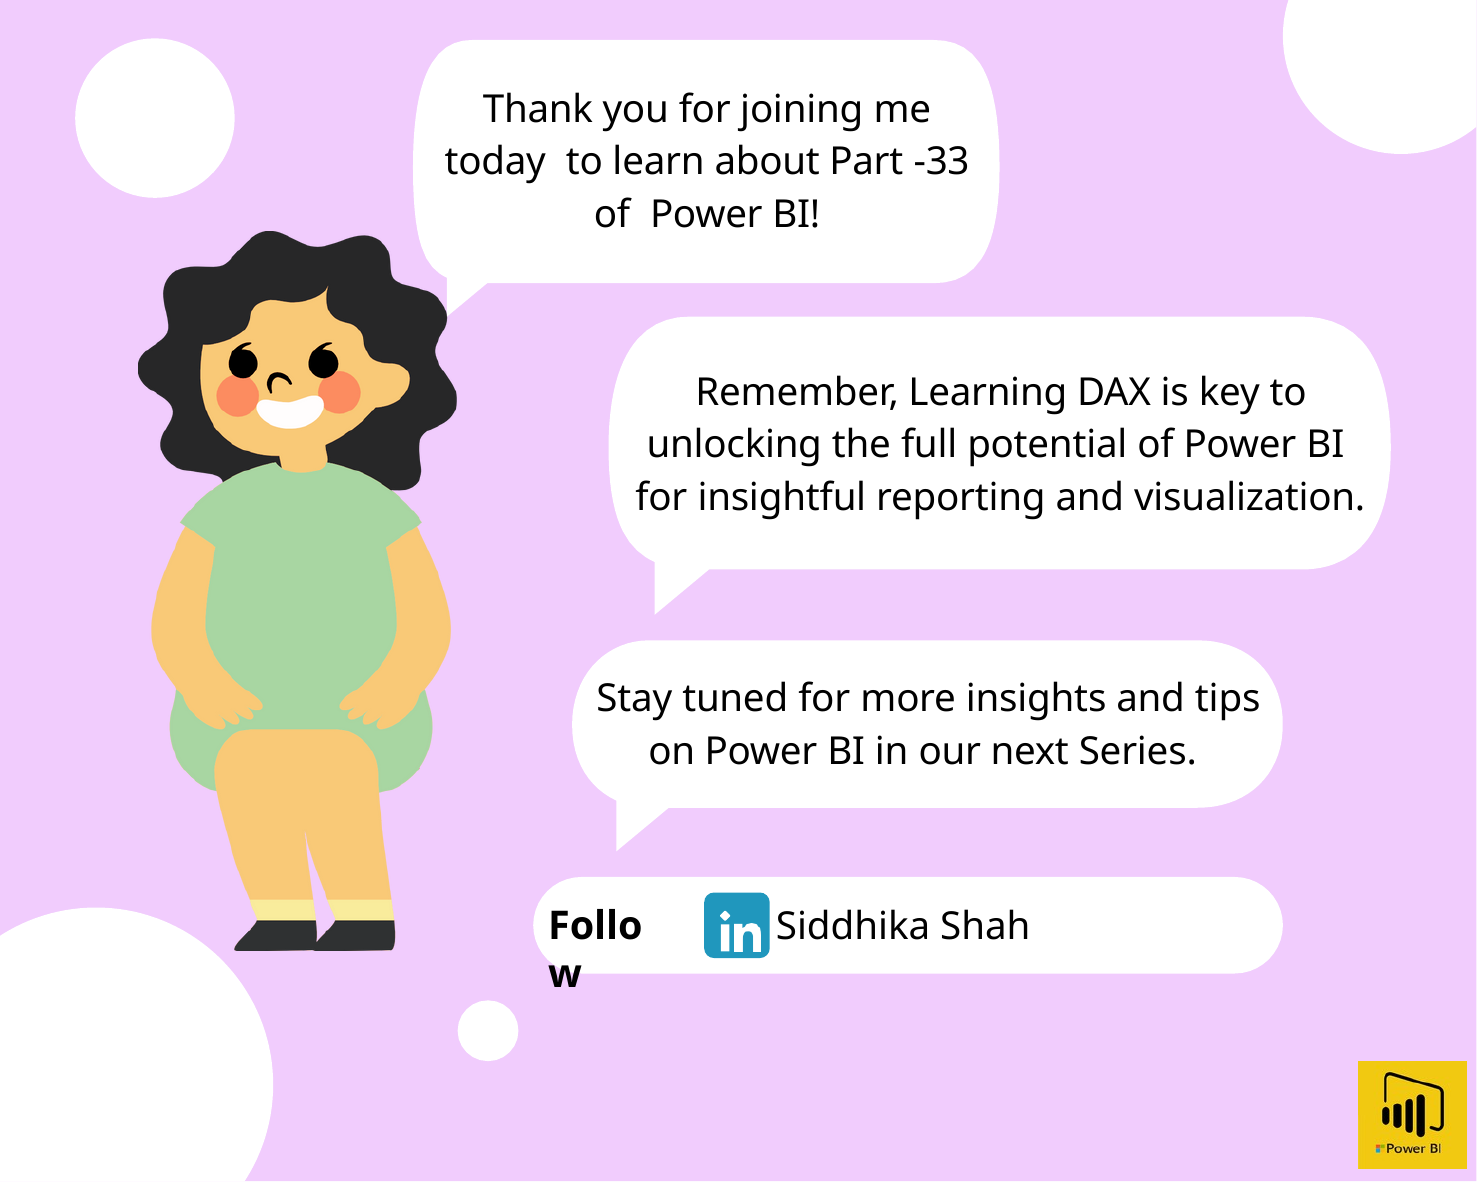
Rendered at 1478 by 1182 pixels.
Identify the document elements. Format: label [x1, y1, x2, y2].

text_box [0, 0, 1477, 1182]
text_box [703, 892, 770, 959]
